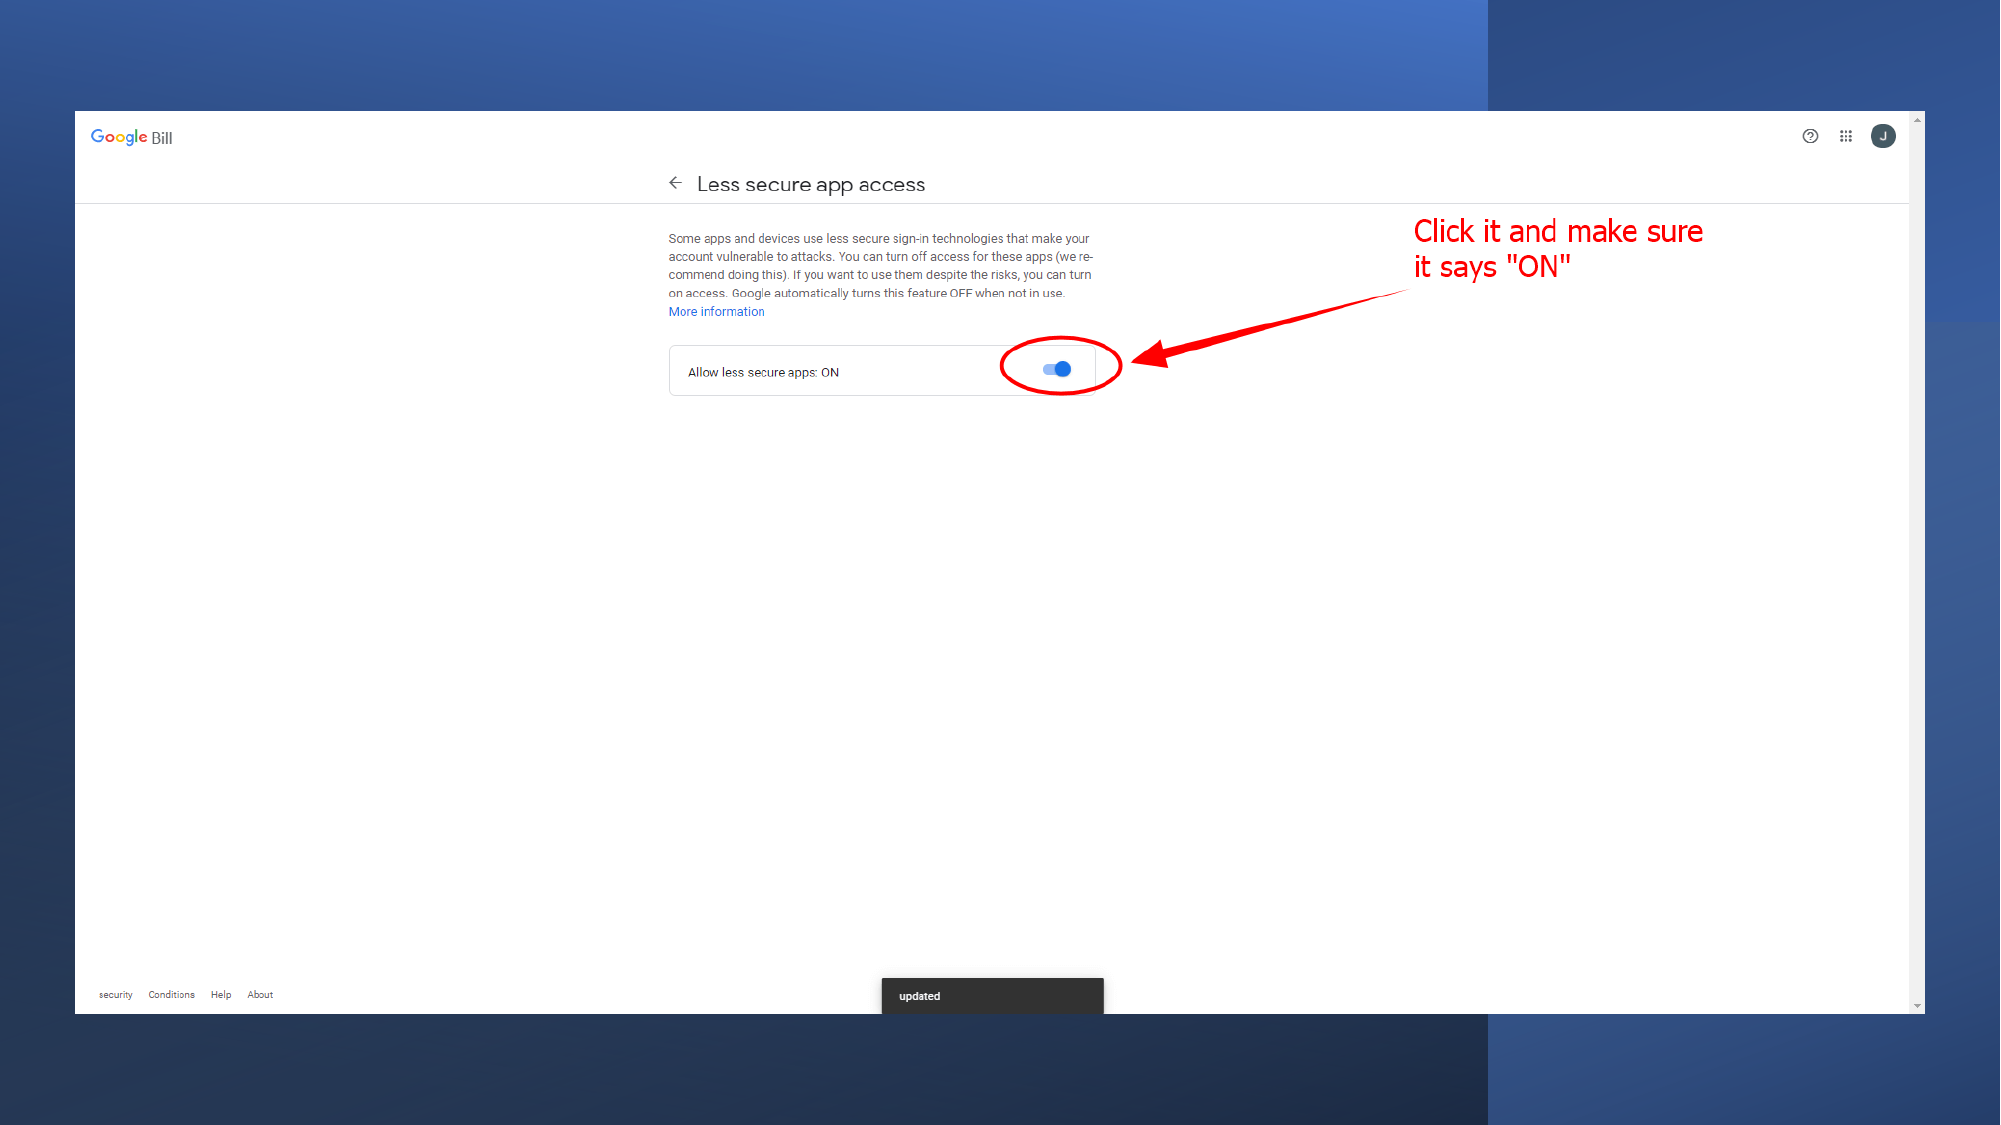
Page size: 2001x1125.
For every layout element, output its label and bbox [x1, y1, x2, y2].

text_box [0, 0, 1489, 321]
text_box [1489, 0, 2000, 321]
picture [74, 110, 1925, 1014]
text_box [0, 321, 2000, 1125]
